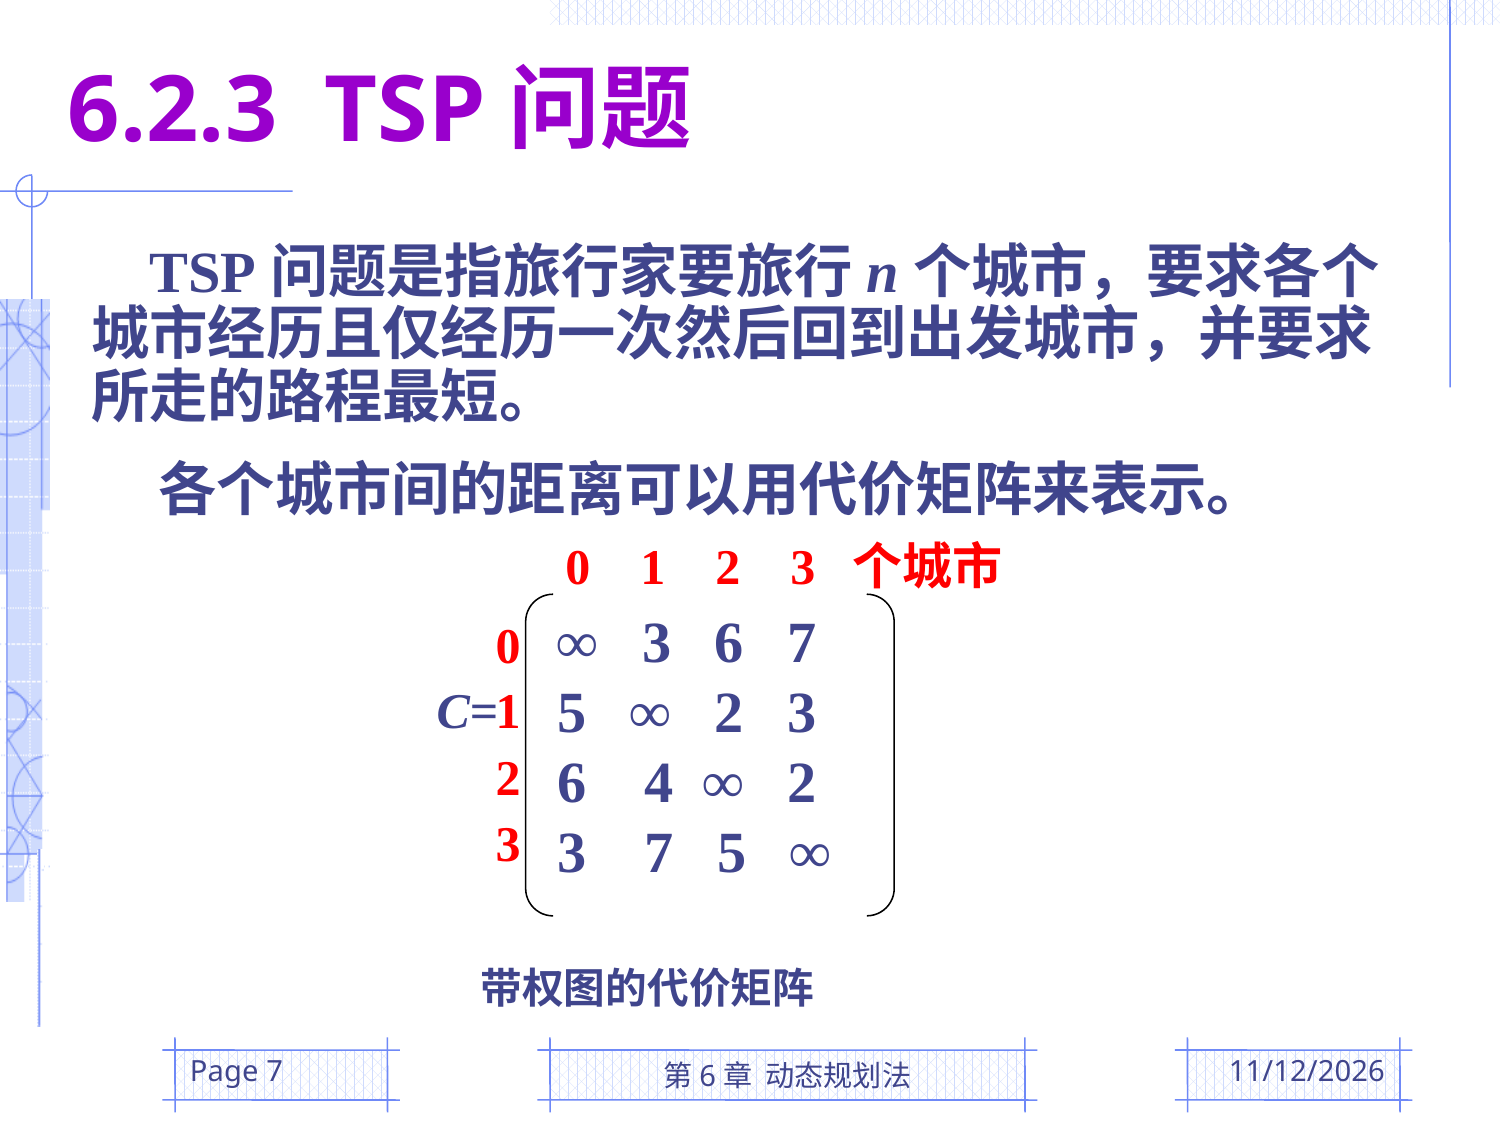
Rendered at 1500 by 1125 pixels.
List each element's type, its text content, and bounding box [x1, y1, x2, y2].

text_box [421, 550, 975, 1032]
footer 第6章 动态规划法 [549, 1024, 1026, 1101]
slide_number Page 7 [174, 1024, 488, 1101]
text_box 6.2.3 TSP问题 [53, 42, 954, 168]
picture [0, 299, 50, 1027]
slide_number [1087, 1024, 1401, 1101]
text_box TSP问题是指旅行家要旅行n个城市，要求各个城市经历且仅经历一次然后回到出发城市，并要求所走的路程最短。 各个城市间的距离可以用代价矩阵来表示。 [76, 234, 1415, 531]
text_box 0 1 2 3 个城市 [550, 527, 1032, 603]
